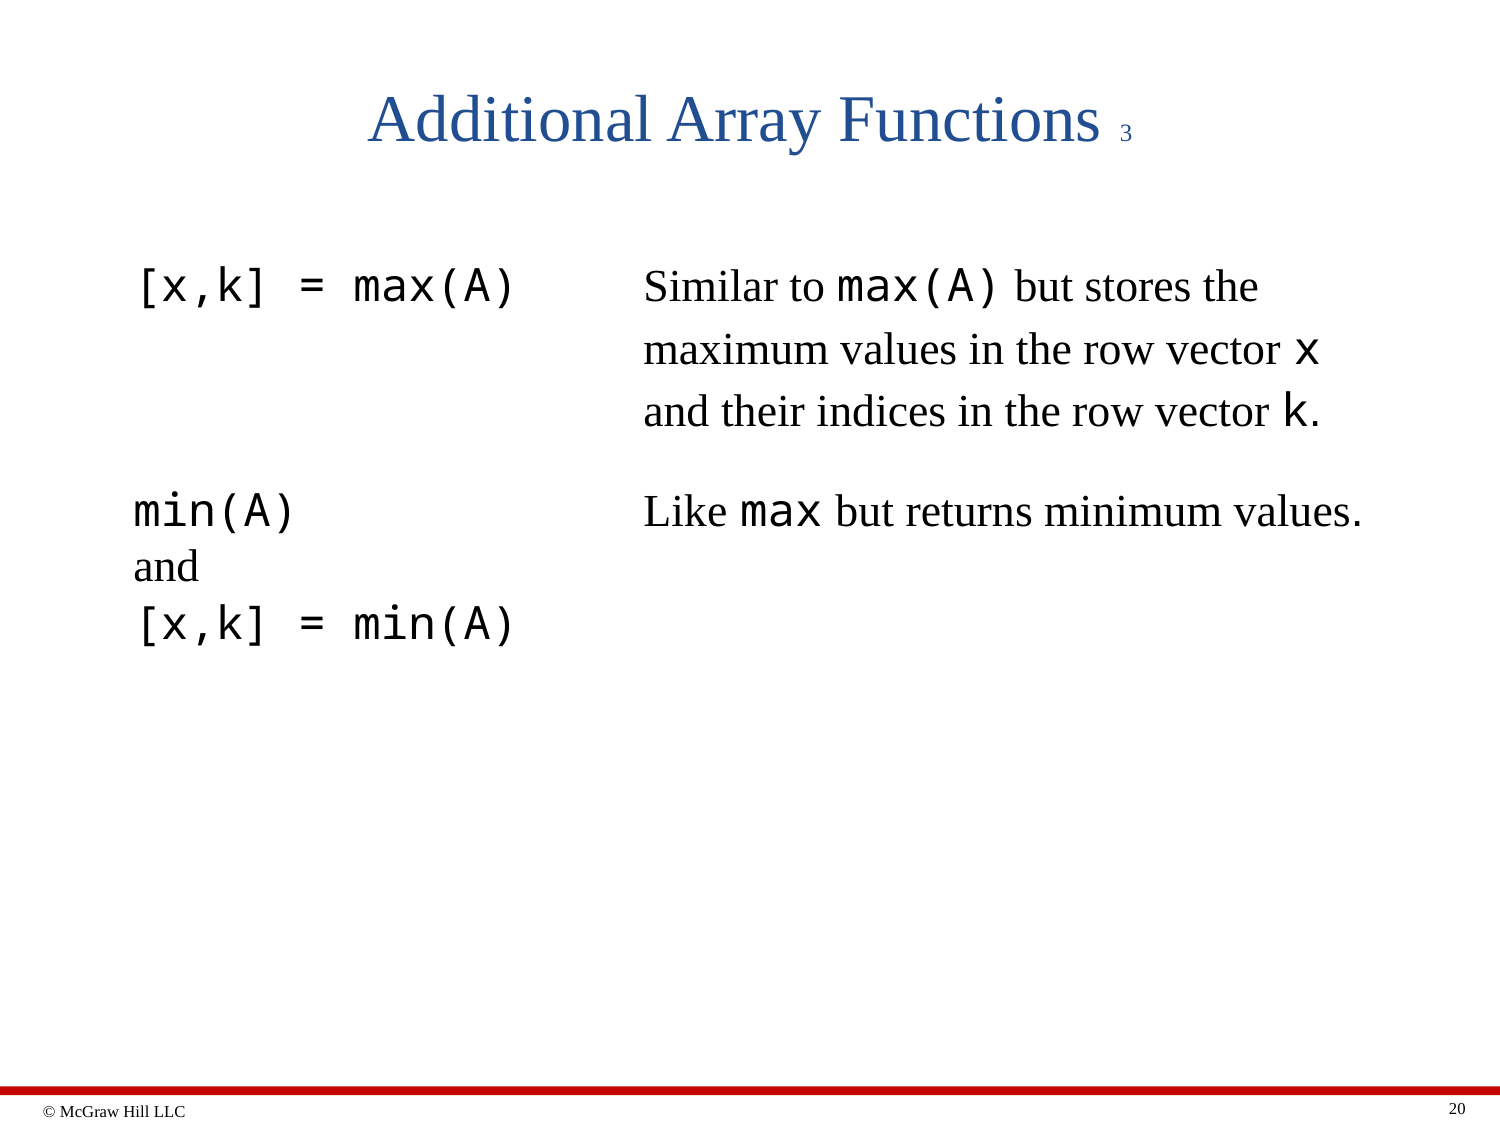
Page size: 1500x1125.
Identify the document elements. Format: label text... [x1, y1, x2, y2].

table_header Similar to max(A) but stores the maximum values in the row vector x and their indices in the row vector k. [628, 245, 1382, 470]
slide_number 20 [1415, 1094, 1474, 1122]
table_header [x,k] = max(A) [118, 245, 628, 470]
title Additional Array Functions 3 [56, 22, 1444, 219]
table_cell min(A) and [x,k] = min(A) [118, 470, 628, 676]
table_cell Like max but returns minimum values. [628, 470, 1382, 676]
